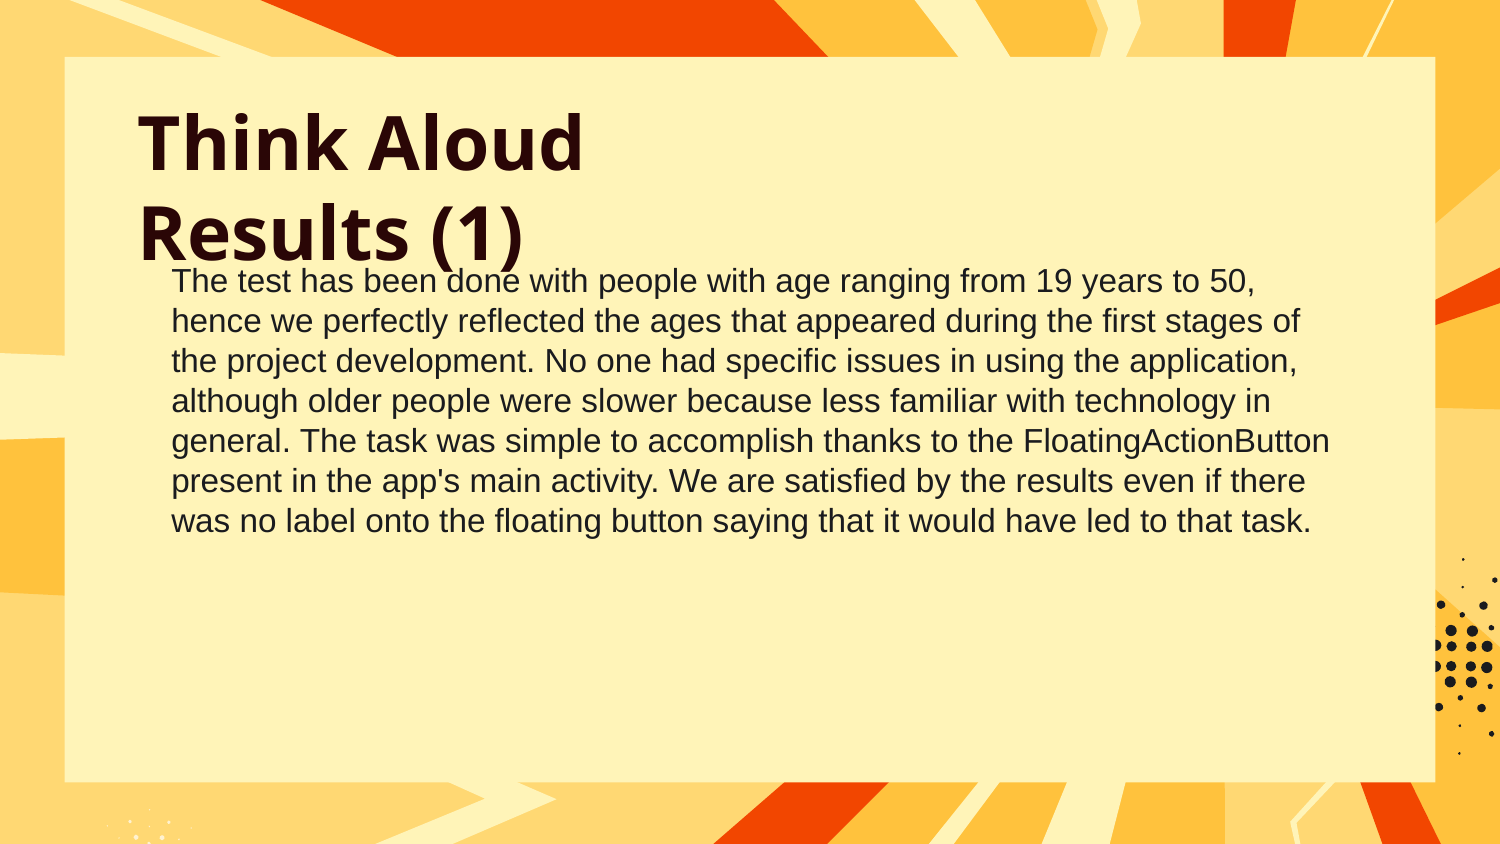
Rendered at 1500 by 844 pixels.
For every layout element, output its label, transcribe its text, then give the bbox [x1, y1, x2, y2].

title Think Aloud Results (1) [123, 80, 773, 205]
subtitle The test has been done with people with age ranging from 19 years to 50, hence we perfectly reflected the ages that appeared during the first stages of the project development. No one had specific issues in using the application, although older people were slower because less familiar with technology in general. The task was simple to accomplish thanks to the FloatingActionButton present in the app's main activity. We are satisfied by the results even if there was no label onto the floating button saying that it would have led to that task. [137, 244, 1363, 755]
